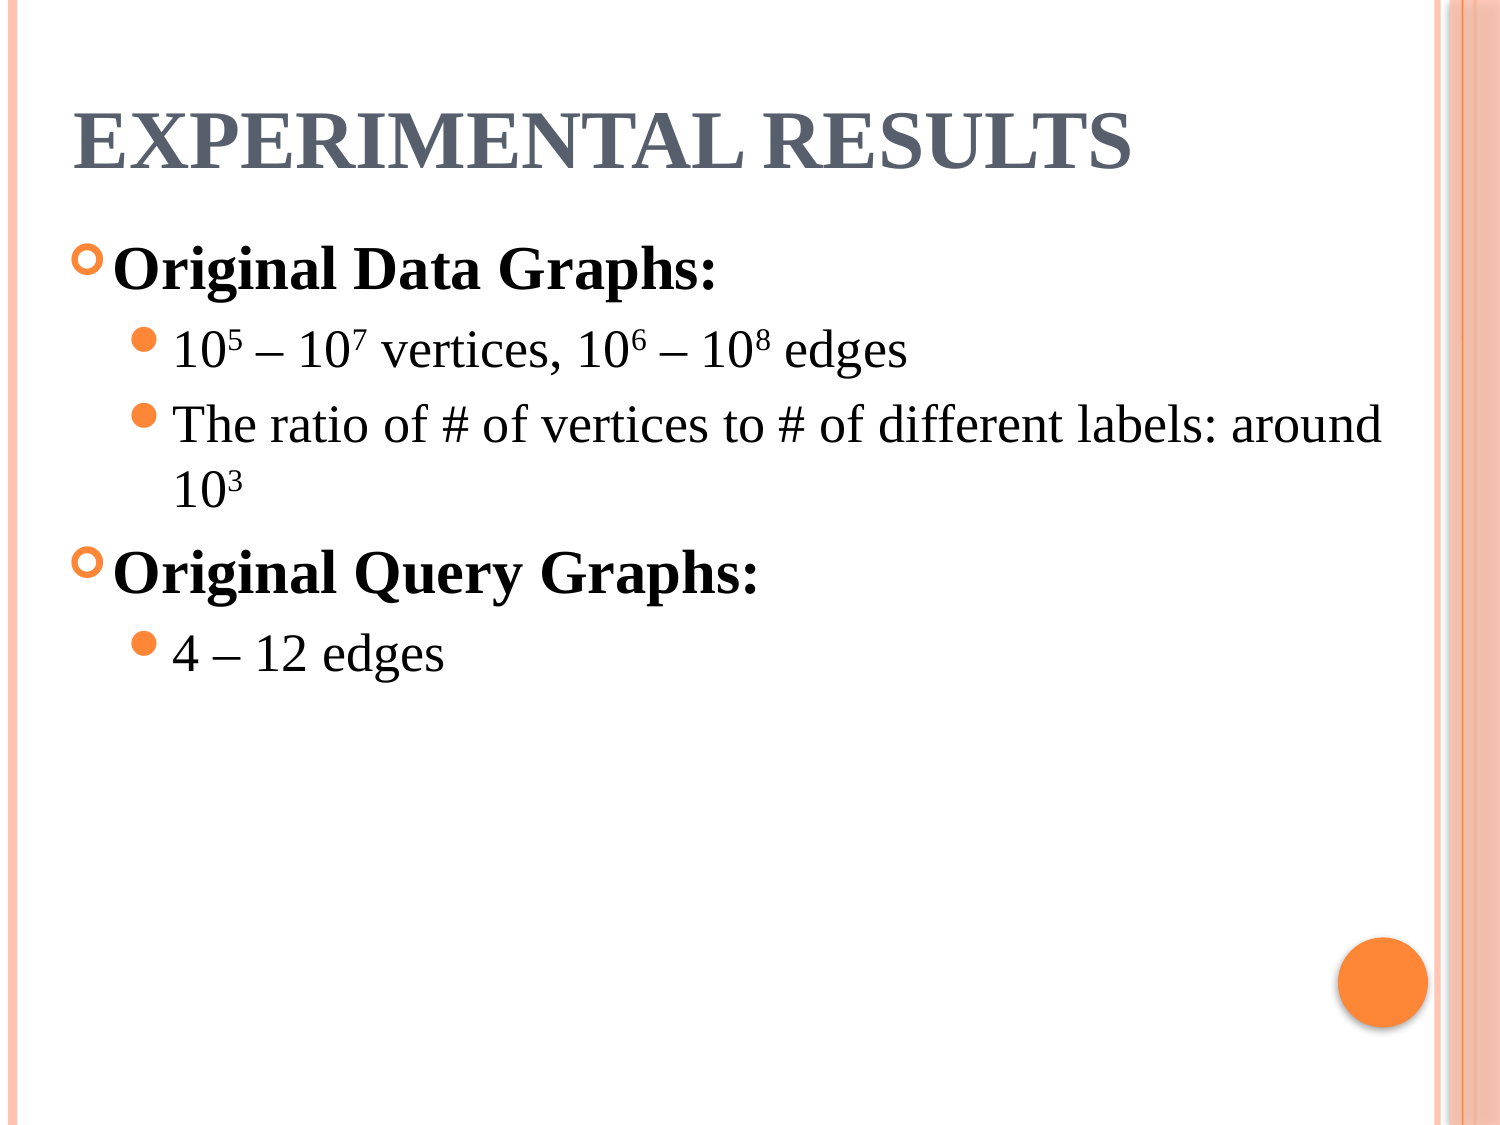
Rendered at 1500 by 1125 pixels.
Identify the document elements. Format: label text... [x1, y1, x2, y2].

text_box Experimental Results [59, 78, 1438, 189]
text_box Original Data Graphs: 105 – 107 vertices, 106 – 108 edges The ratio of # of vertices to # of different labels: around 103 Original Query Graphs: 4 – 12 edges [53, 219, 1400, 1043]
